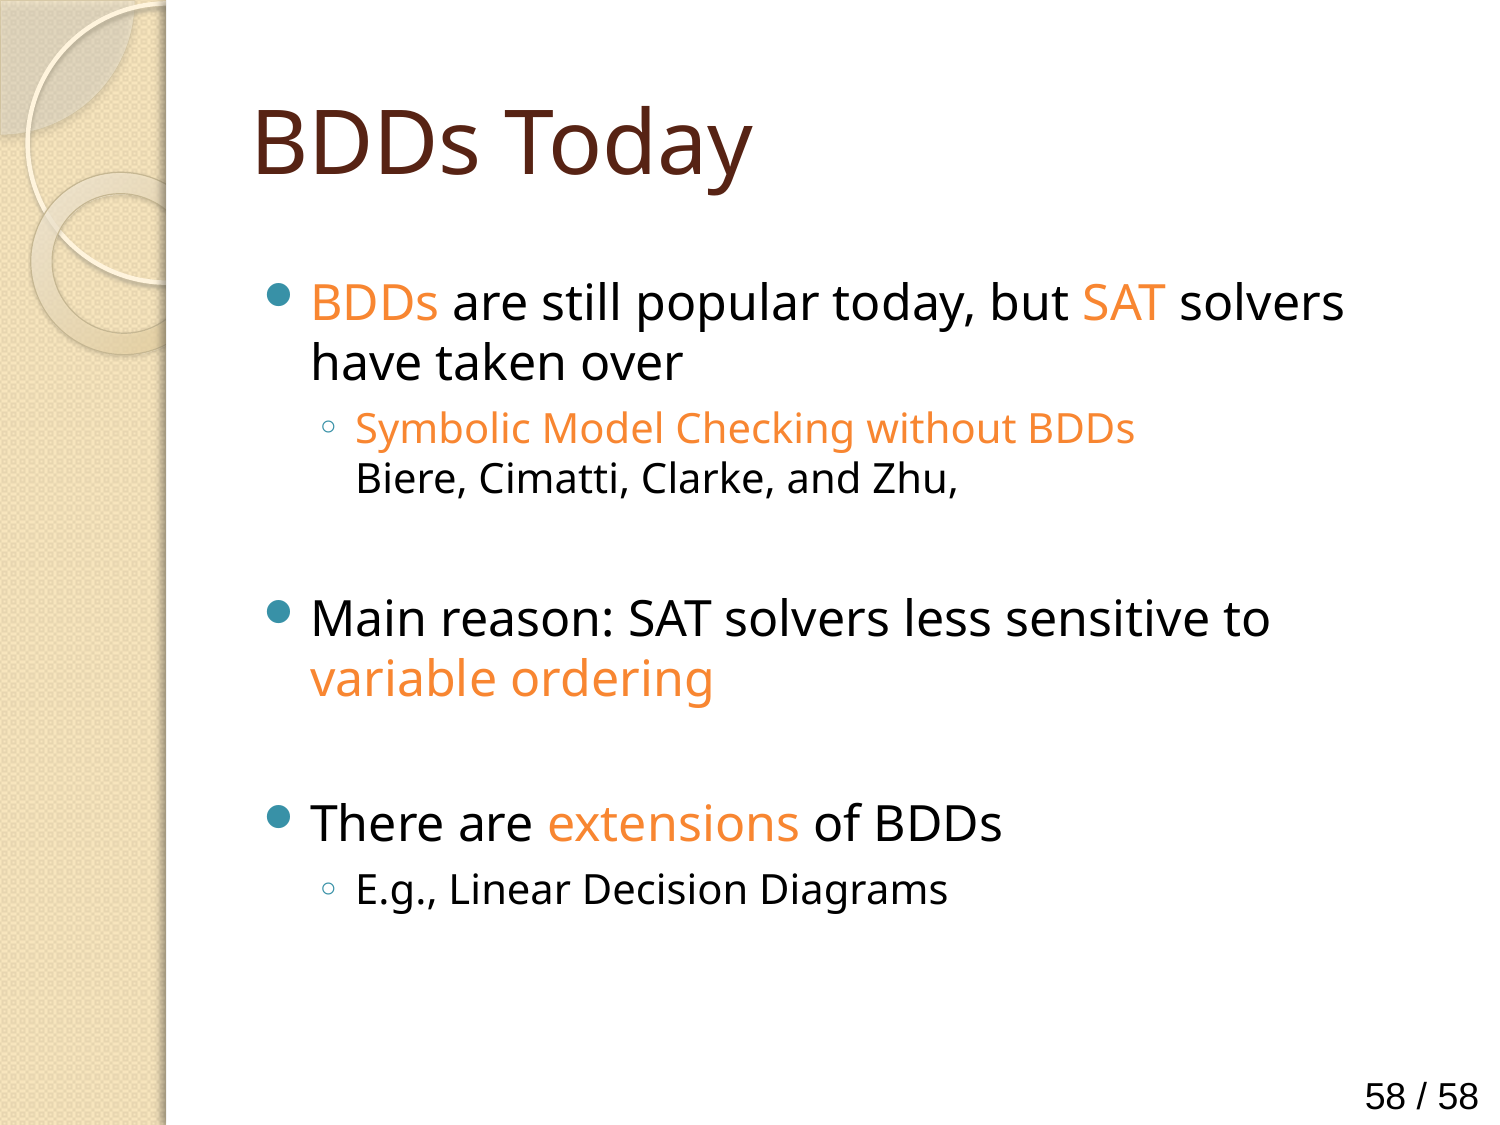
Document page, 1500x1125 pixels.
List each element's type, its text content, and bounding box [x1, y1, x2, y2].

title BDDs Today [235, 45, 1466, 233]
